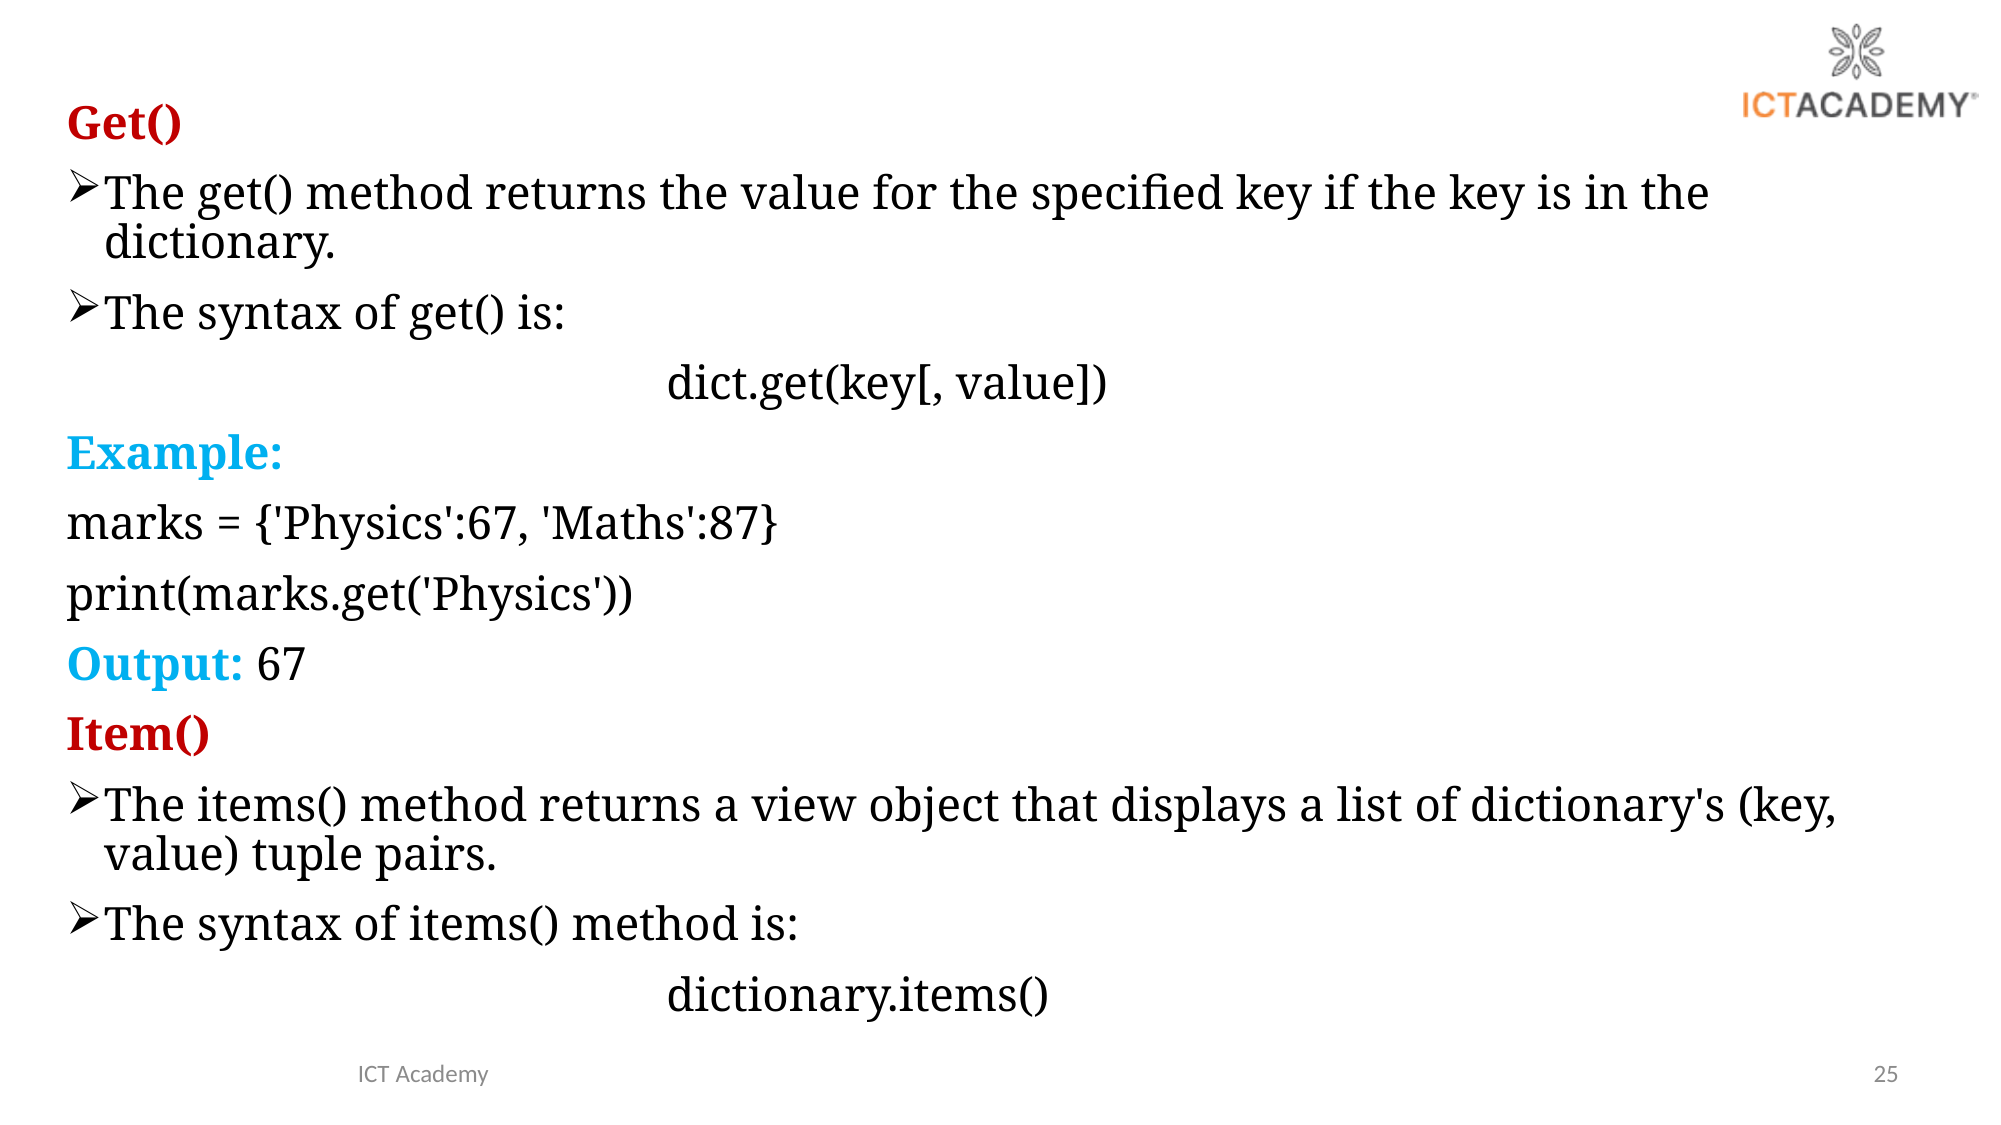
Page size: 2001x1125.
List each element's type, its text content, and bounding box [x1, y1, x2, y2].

footer ICT Academy [85, 1042, 761, 1103]
list Get() The get() method returns the value for the specified key if the key is in the dictionary. The syntax of get() is: dict.get(key[, value]) Example: marks = {'Physics':67, 'Maths':87} print(marks.get('Physics')) Output: 67 Item() The items() method returns a view object that displays a list of dictionary's (key, value) tuple pairs. The syntax of items() method is: dictionary.items() [51, 92, 1908, 1071]
picture [1743, 22, 1979, 120]
slide_number 25 [1464, 1042, 1915, 1103]
